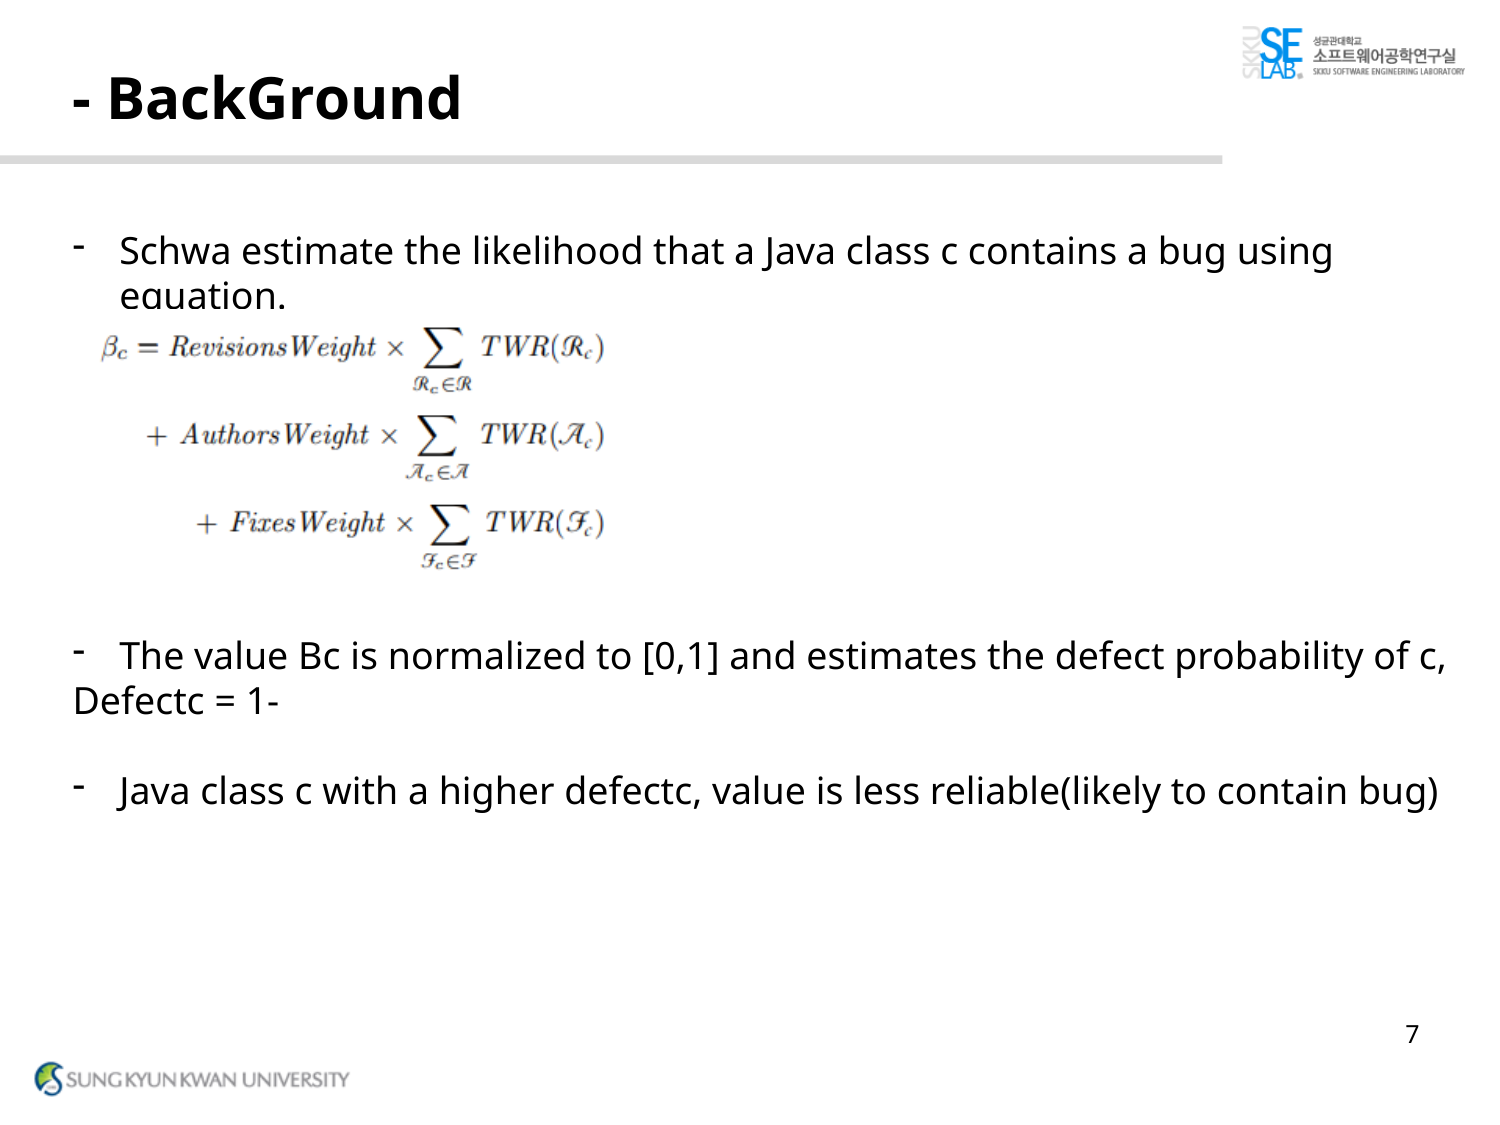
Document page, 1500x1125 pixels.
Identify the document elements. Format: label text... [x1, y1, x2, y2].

slide_number 7 [1076, 1011, 1428, 1059]
picture [17, 1046, 366, 1110]
picture [41, 309, 665, 586]
title - BackGround [64, 0, 1391, 194]
picture [1391, 0, 1500, 134]
